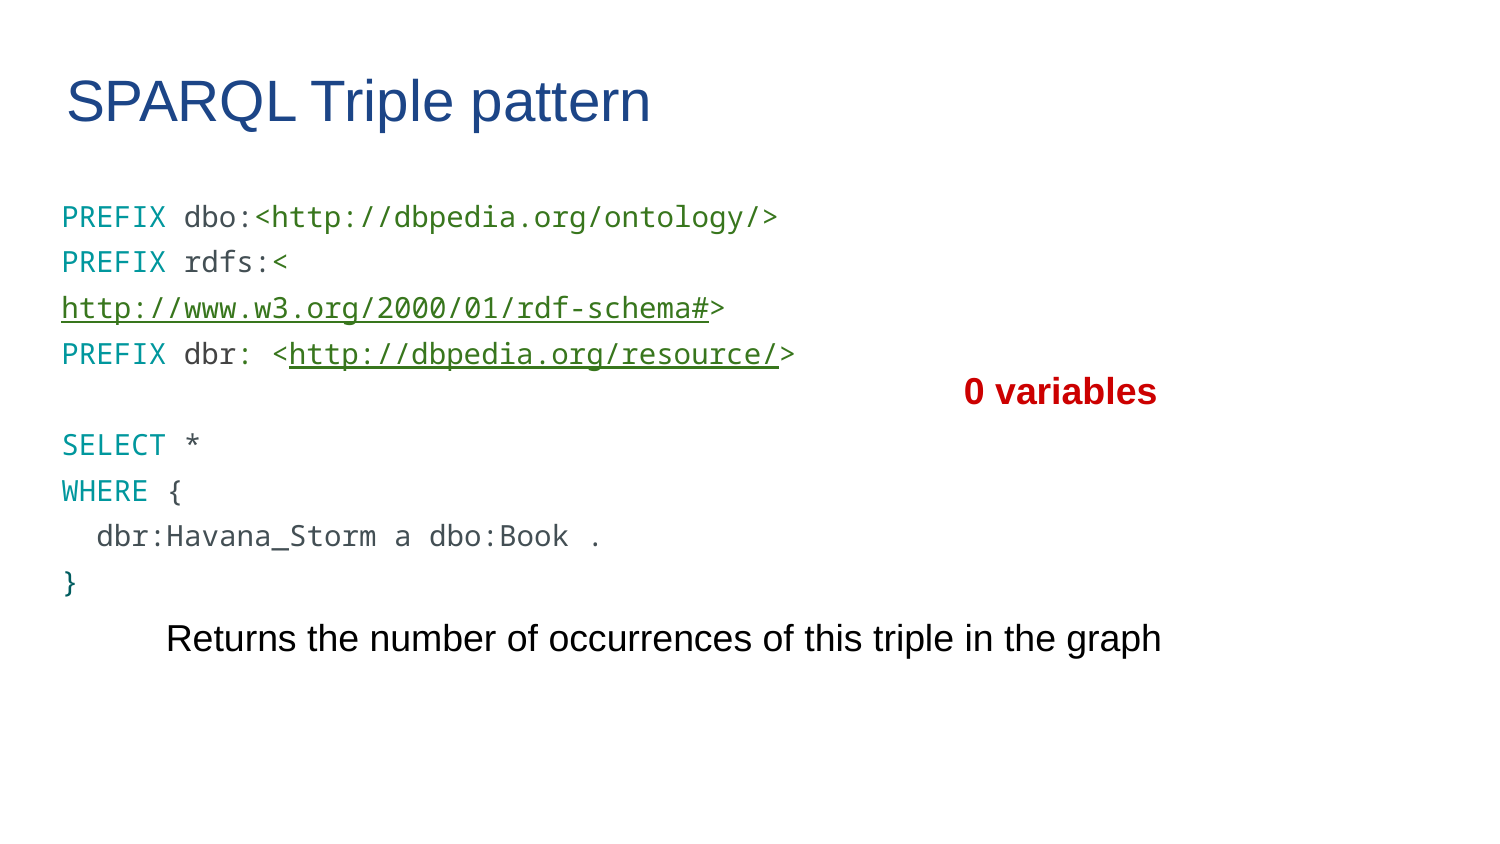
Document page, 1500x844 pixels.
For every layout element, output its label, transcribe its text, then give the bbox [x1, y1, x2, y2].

text_box Returns the number of occurrences of this triple in the graph [150, 599, 1317, 740]
text_box 0 variables [948, 351, 1176, 422]
title SPARQL Triple pattern [51, 48, 1449, 142]
table_header PREFIX dbo:<http://dbpedia.org/ontology/> PREFIX rdfs:<http://www.w3.org/2000/01/rdf-schema#> PREFIX dbr: <http://dbpedia.org/resource/> SELECT * WHERE { dbr:Havana_Storm a dbo:Book . } [51, 180, 920, 611]
